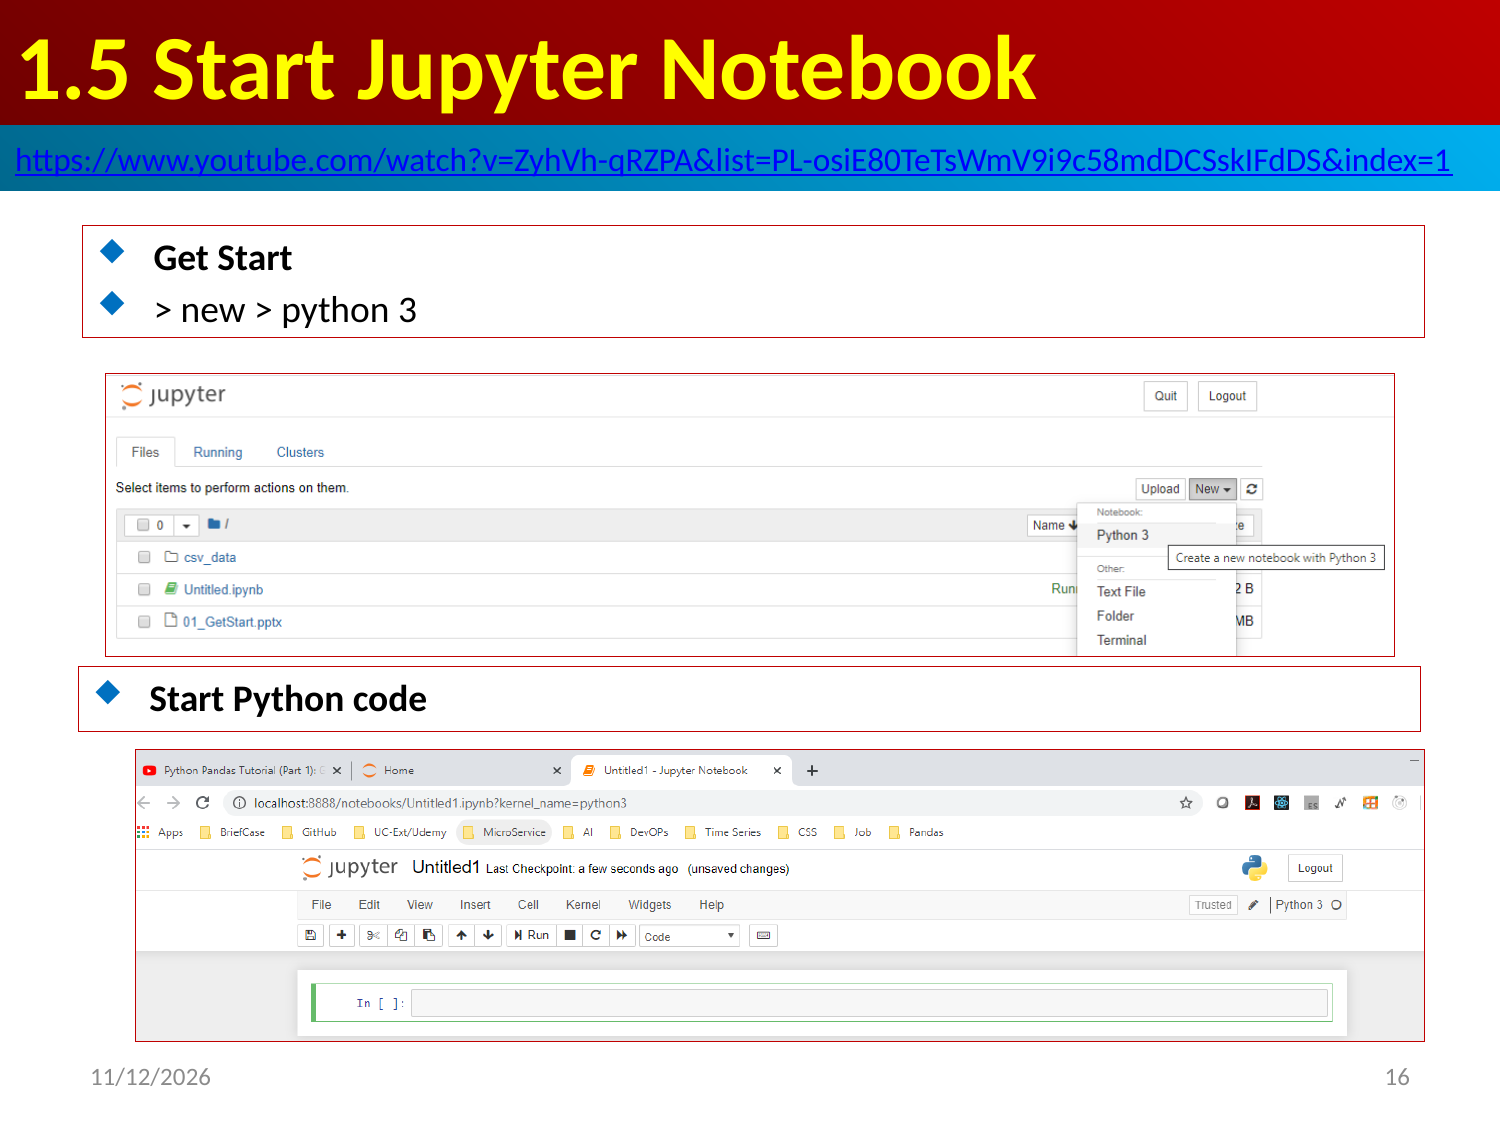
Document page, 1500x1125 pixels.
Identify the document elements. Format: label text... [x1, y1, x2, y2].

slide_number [75, 1042, 425, 1109]
title 1.5 Start Jupyter Notebook [0, 0, 1500, 125]
slide_number 16 [1074, 1048, 1425, 1109]
subtitle Get Start > new > python 3 [82, 225, 1425, 338]
picture [135, 748, 1426, 1042]
picture [105, 373, 1395, 657]
text_box Start Python code [78, 666, 1421, 732]
text_box https://www.youtube.com/watch?v=ZyhVh-qRZPA&list=PL-osiE80TeTsWmV9i9c58mdDCSskIFdDS&index=1 [0, 125, 1500, 191]
